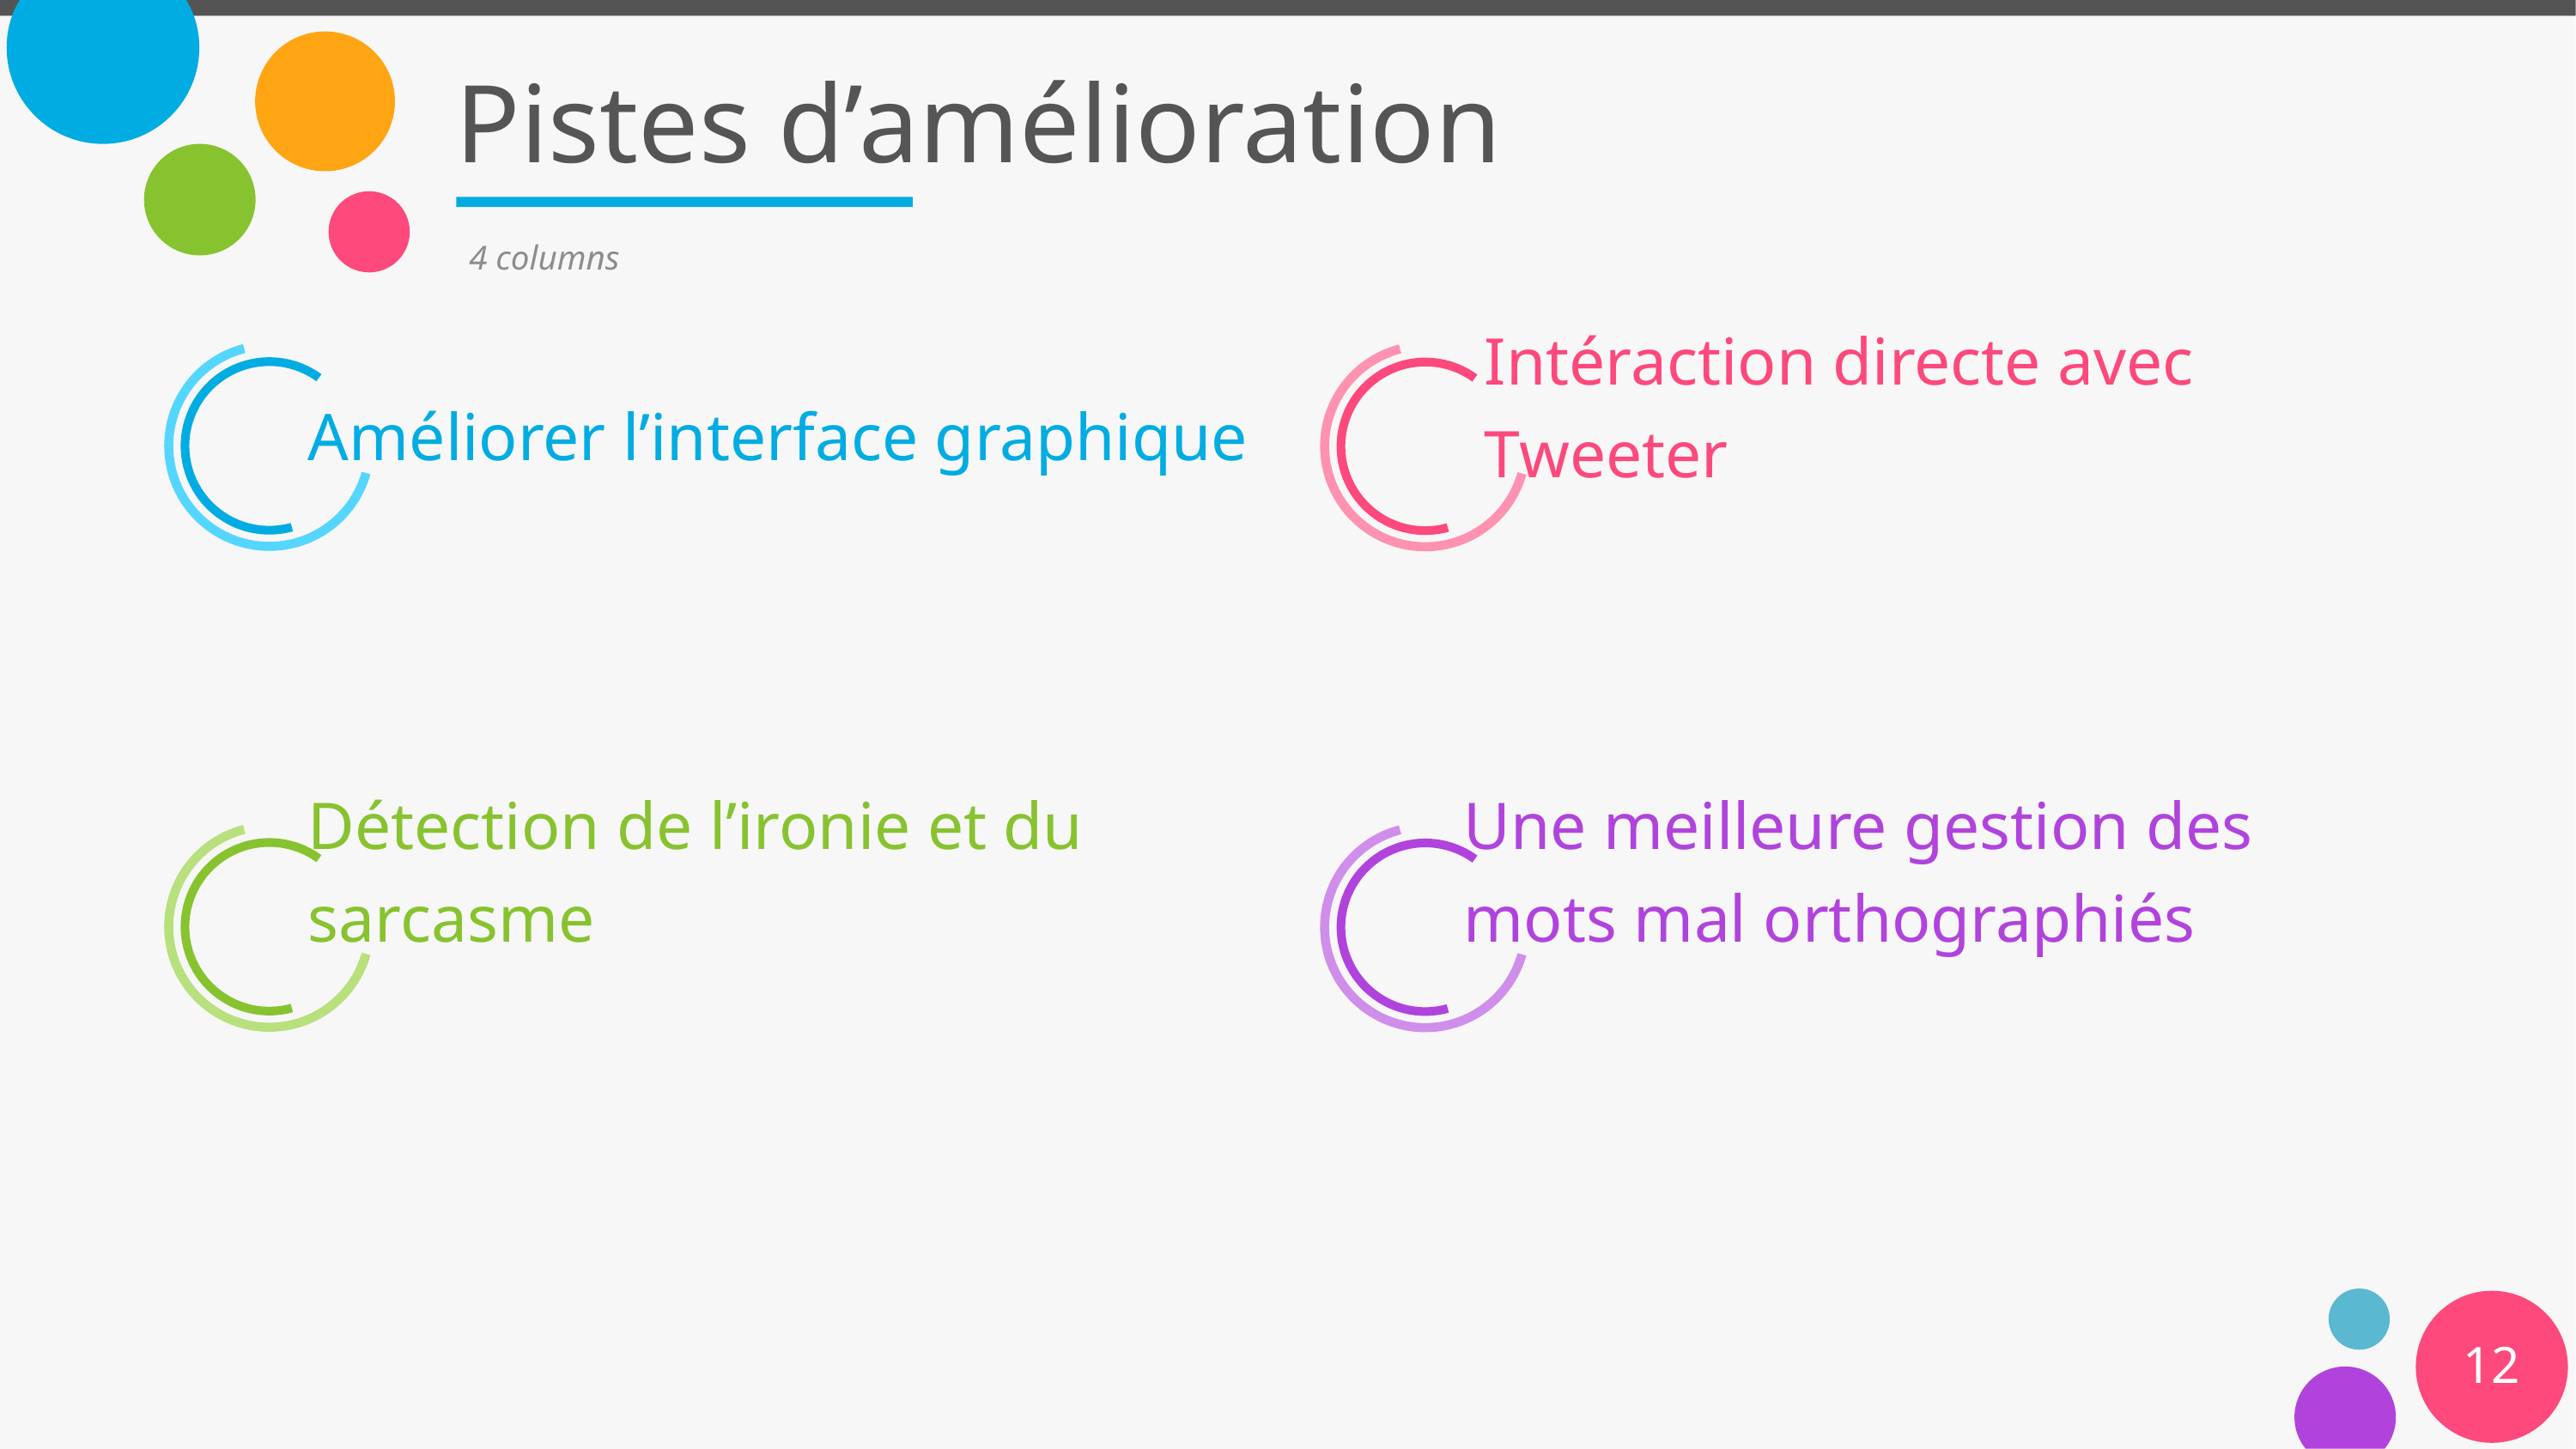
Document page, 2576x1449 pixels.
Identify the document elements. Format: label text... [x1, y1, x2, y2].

list Une meilleure gestion des mots mal orthographiés [1441, 855, 2444, 967]
slide_number 12 [2415, 1328, 2568, 1406]
list Améliorer l’interface graphique [284, 373, 1288, 486]
list 4 columns [446, 217, 2465, 288]
title Pistes d’amélioration [433, 34, 2454, 204]
list Intéraction directe avec Tweeter [1461, 369, 2465, 502]
list Détection de l’ironie et du sarcasme [284, 854, 1288, 967]
